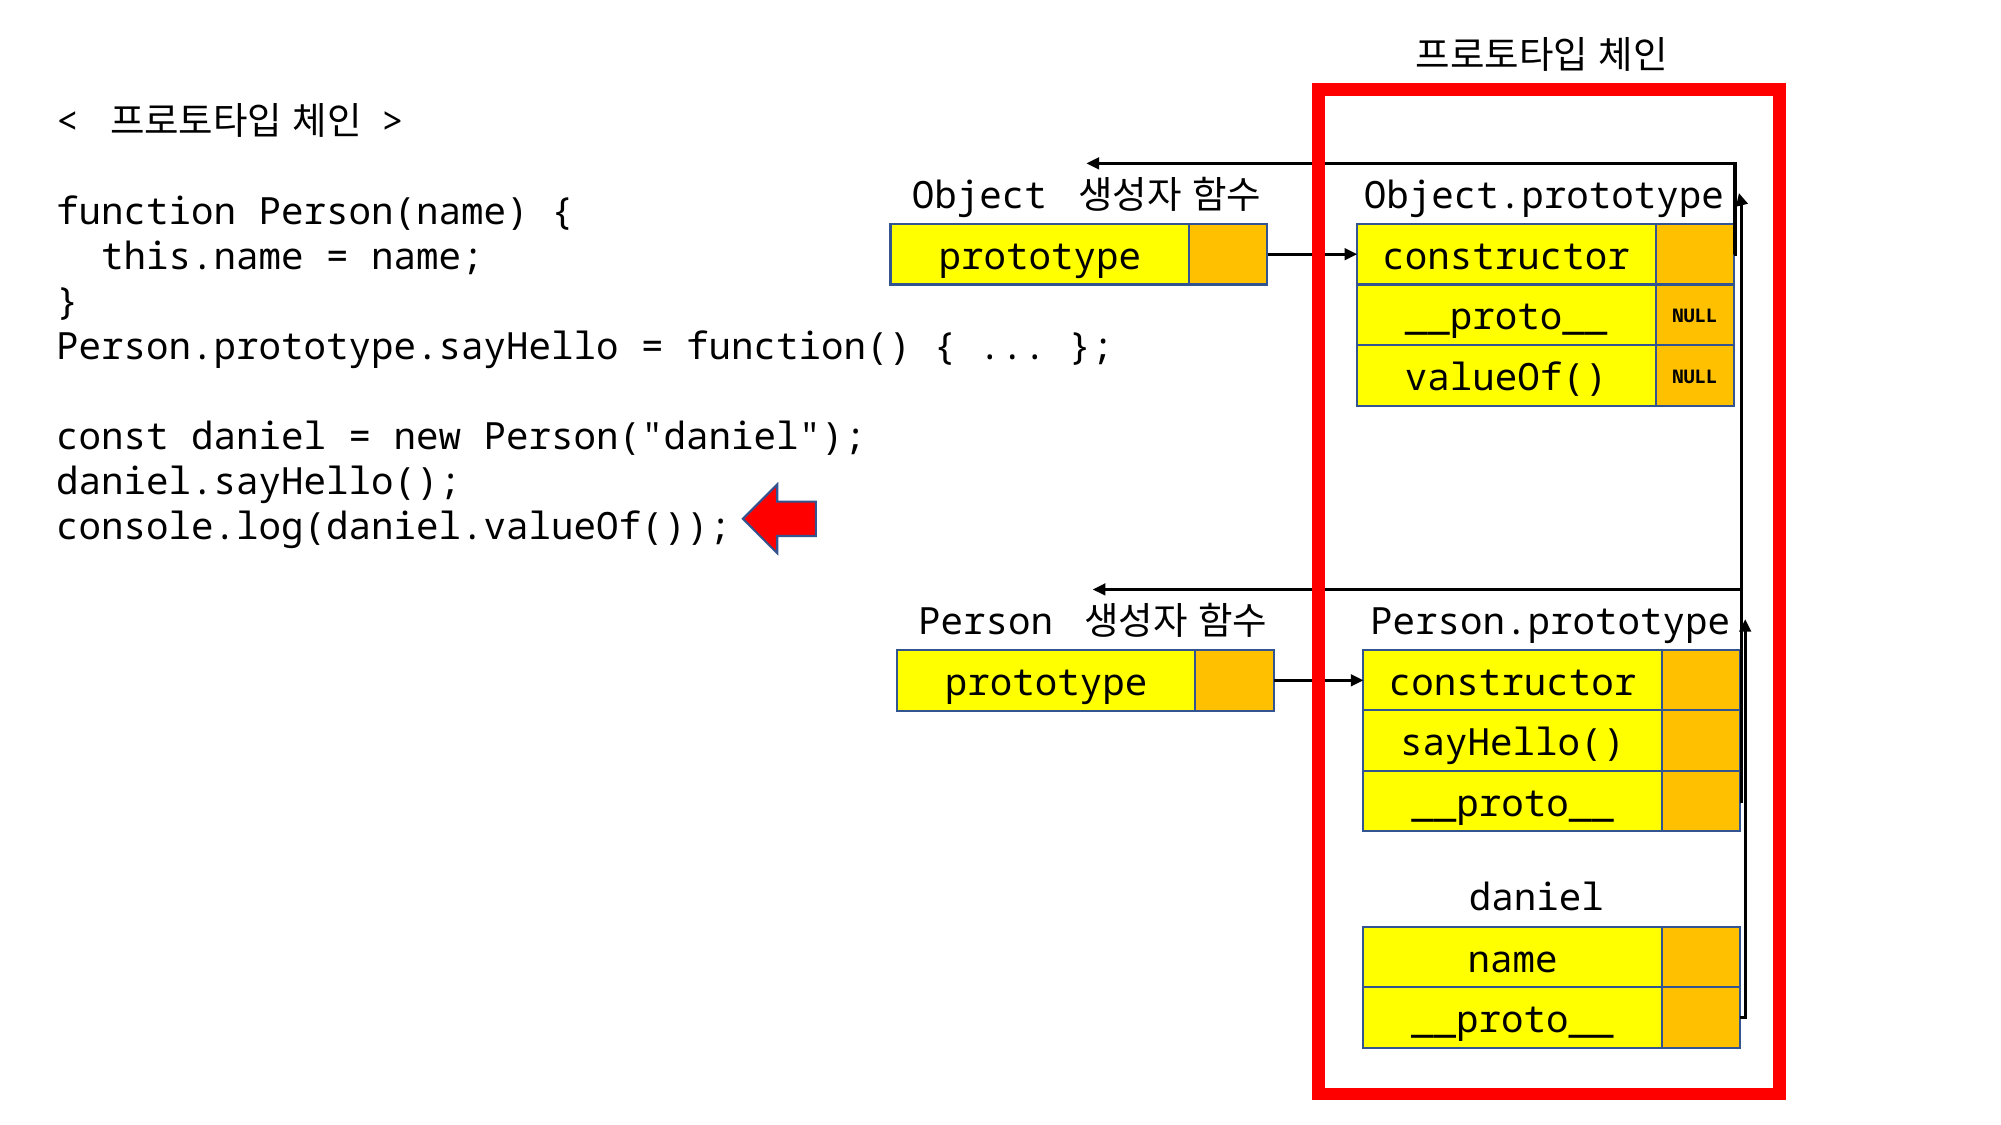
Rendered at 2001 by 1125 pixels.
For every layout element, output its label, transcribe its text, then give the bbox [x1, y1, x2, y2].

text_box Object 생성자 함수 [897, 163, 1086, 223]
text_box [896, 649, 1274, 711]
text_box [1363, 926, 1740, 987]
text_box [1356, 345, 1735, 406]
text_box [1363, 681, 1740, 710]
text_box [1356, 255, 1735, 284]
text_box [1363, 770, 1741, 832]
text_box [1363, 987, 1741, 1048]
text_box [1356, 284, 1735, 345]
text_box 프로토타입 체인 [1401, 23, 1683, 84]
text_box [1363, 710, 1740, 770]
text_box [890, 223, 1268, 285]
text_box < 프로토타입 체인 > function Person(name) { this.name = name; } Person.prototype.sayHello = function() { ... }; const daniel = new Person("daniel"); daniel.sayHello(); console.log(daniel.valueOf()); [41, 89, 1129, 554]
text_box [1086, 163, 1735, 255]
text_box [741, 481, 817, 556]
text_box Person 생성자 함수 [903, 589, 1092, 649]
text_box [1740, 619, 1747, 1018]
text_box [1092, 589, 1740, 681]
text_box [1318, 88, 1780, 1095]
